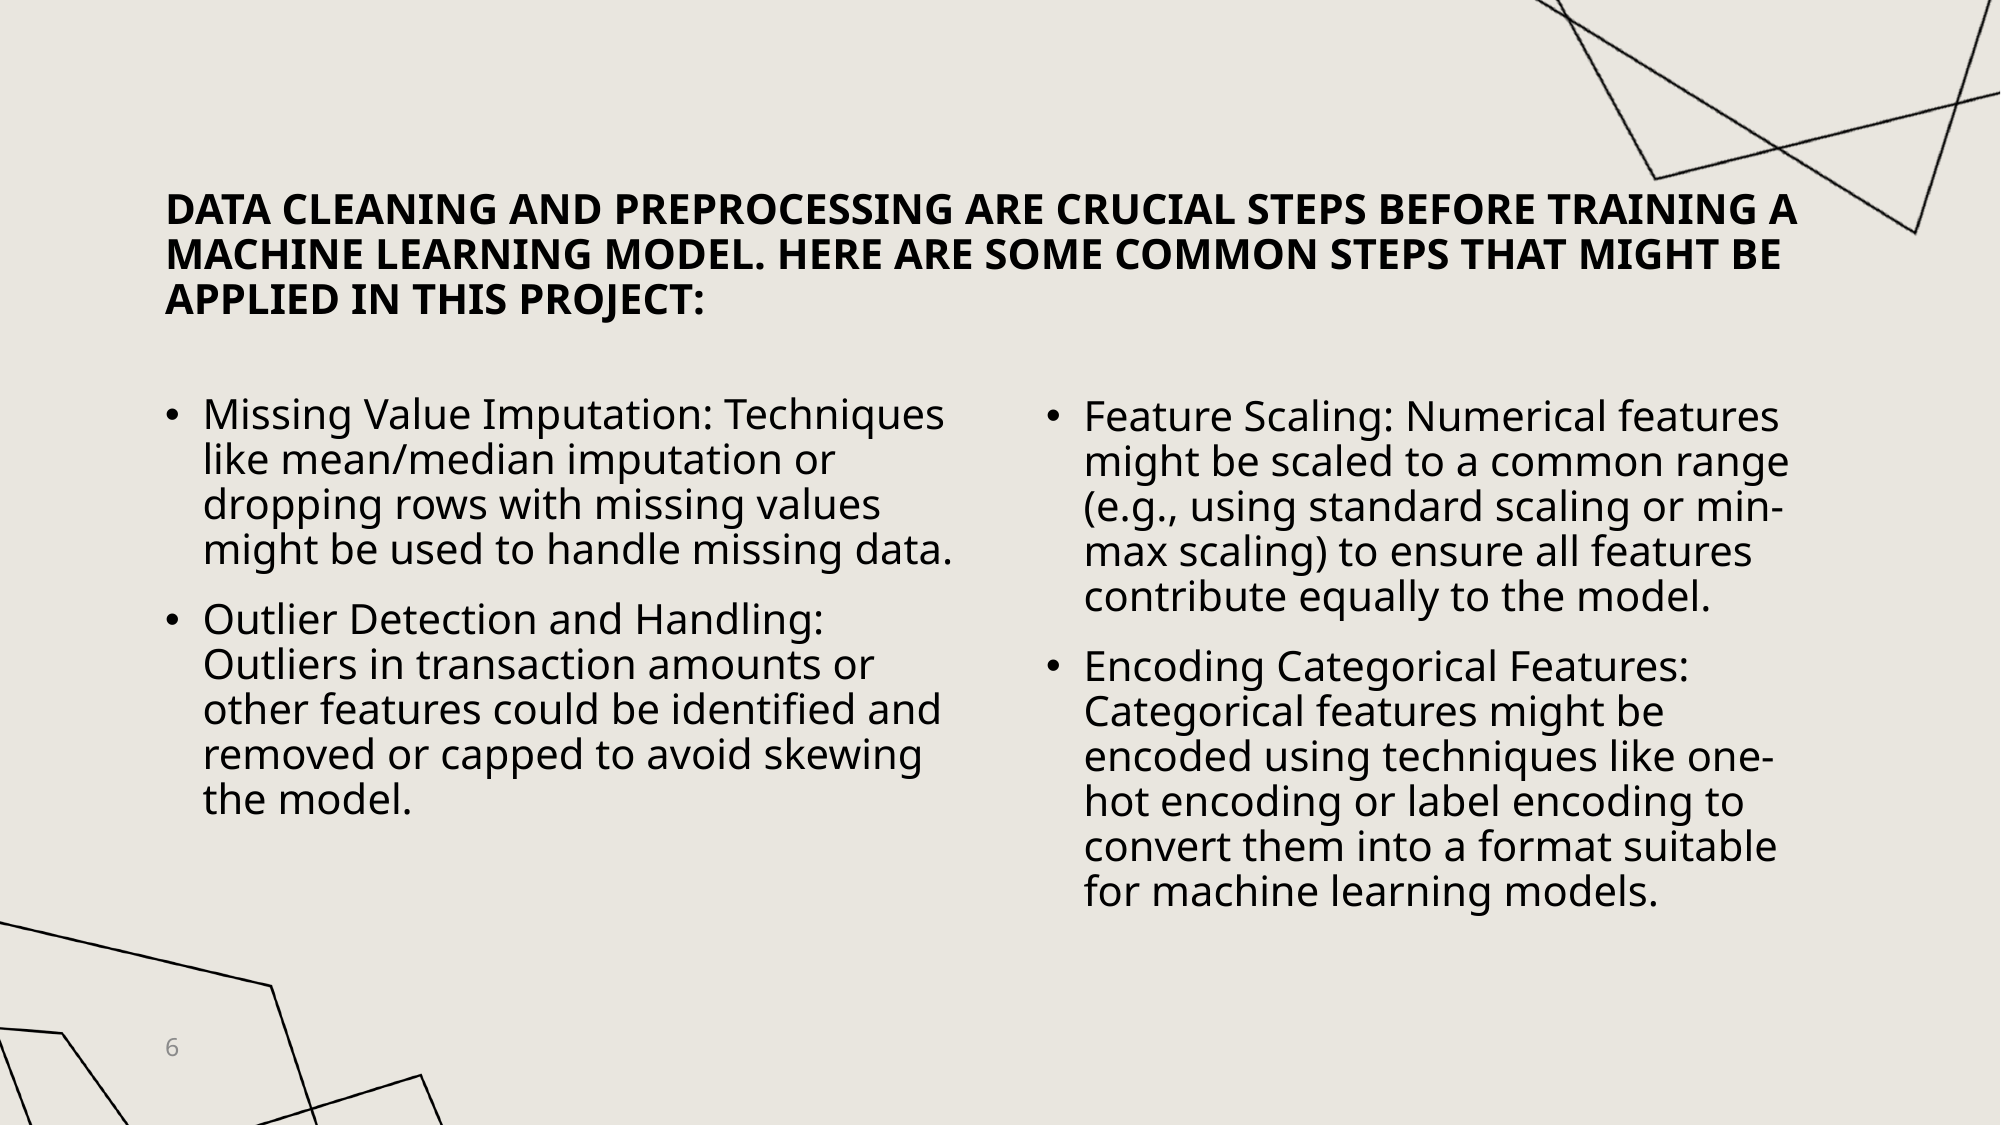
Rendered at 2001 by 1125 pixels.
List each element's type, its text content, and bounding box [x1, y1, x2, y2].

slide_number 6 [150, 1024, 254, 1074]
picture [0, 900, 541, 1125]
list Feature Scaling: Numerical features might be scaled to a common range (e.g., using standard scaling or min-max scaling) to ensure all features contribute equally to the model. Encoding Categorical Features: Categorical features might be encoded using techniques like one-hot encoding or label encoding to convert them into a format suitable for machine learning models. [1030, 312, 1850, 948]
picture [1509, 0, 2001, 249]
title Data cleaning and preprocessing are crucial steps before training a machine learning model. Here are some common steps that might be applied in this project: [150, 122, 1850, 390]
list Missing Value Imputation: Techniques like mean/median imputation or dropping rows with missing values might be used to handle missing data. Outlier Detection and Handling: Outliers in transaction amounts or other features could be identified and removed or capped to avoid skewing the model. [150, 386, 969, 1002]
